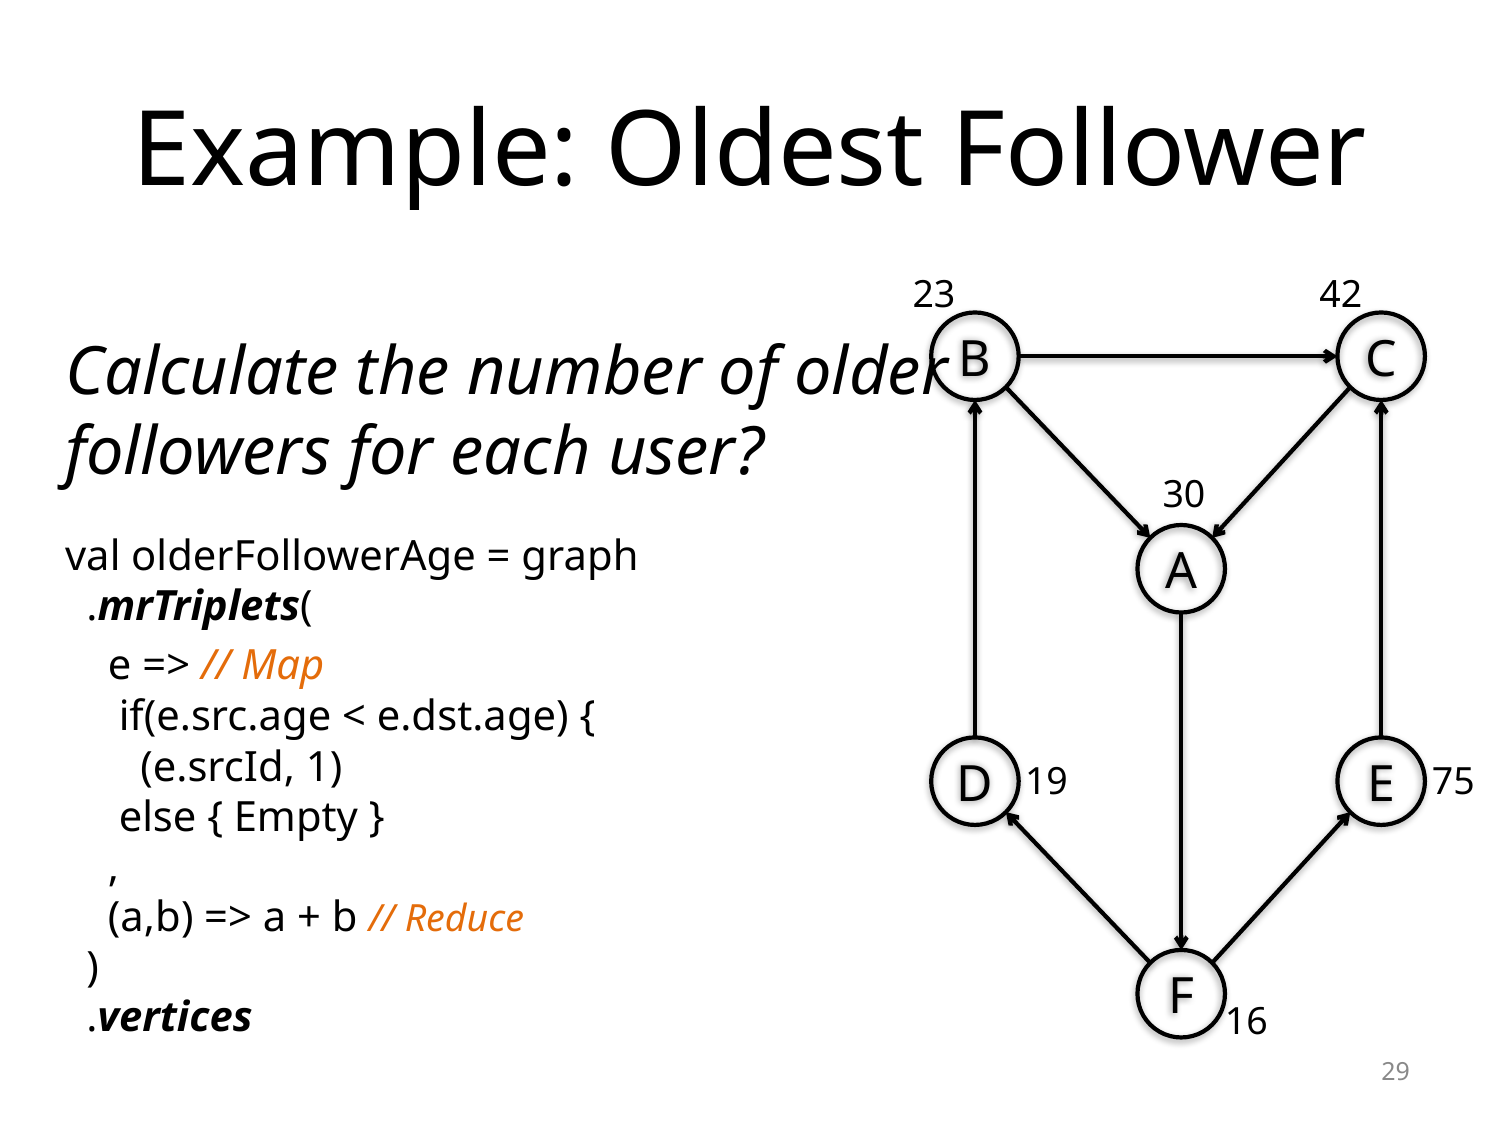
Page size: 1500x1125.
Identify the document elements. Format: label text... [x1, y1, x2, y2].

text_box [1211, 386, 1351, 539]
text_box 16 [1210, 989, 1283, 1042]
text_box 30 [1155, 462, 1206, 523]
title Example: Oldest Follower [74, 49, 1426, 238]
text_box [1005, 811, 1151, 964]
text_box C [1335, 310, 1428, 403]
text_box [1211, 811, 1351, 964]
text_box A [1135, 523, 1228, 615]
text_box E [1335, 735, 1417, 828]
text_box 42 [1304, 262, 1378, 323]
slide_number 29 [1074, 1042, 1425, 1103]
text_box 75 [1417, 749, 1490, 810]
text_box 23 [897, 262, 971, 323]
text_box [1005, 386, 1151, 539]
text_box B [971, 310, 1002, 319]
text_box 19 [1010, 749, 1083, 810]
list Calculate the number of older followers for each user? val olderFollowerAge = graph .mrTriplets( e => // Map if(e.src.age < e.dst.age) { (e.srcId, 1) else { Empty } , (a,b) => a + b // Reduce ) .vertices [49, 319, 1007, 1024]
text_box B [1007, 323, 1021, 385]
text_box F [1135, 948, 1227, 1040]
